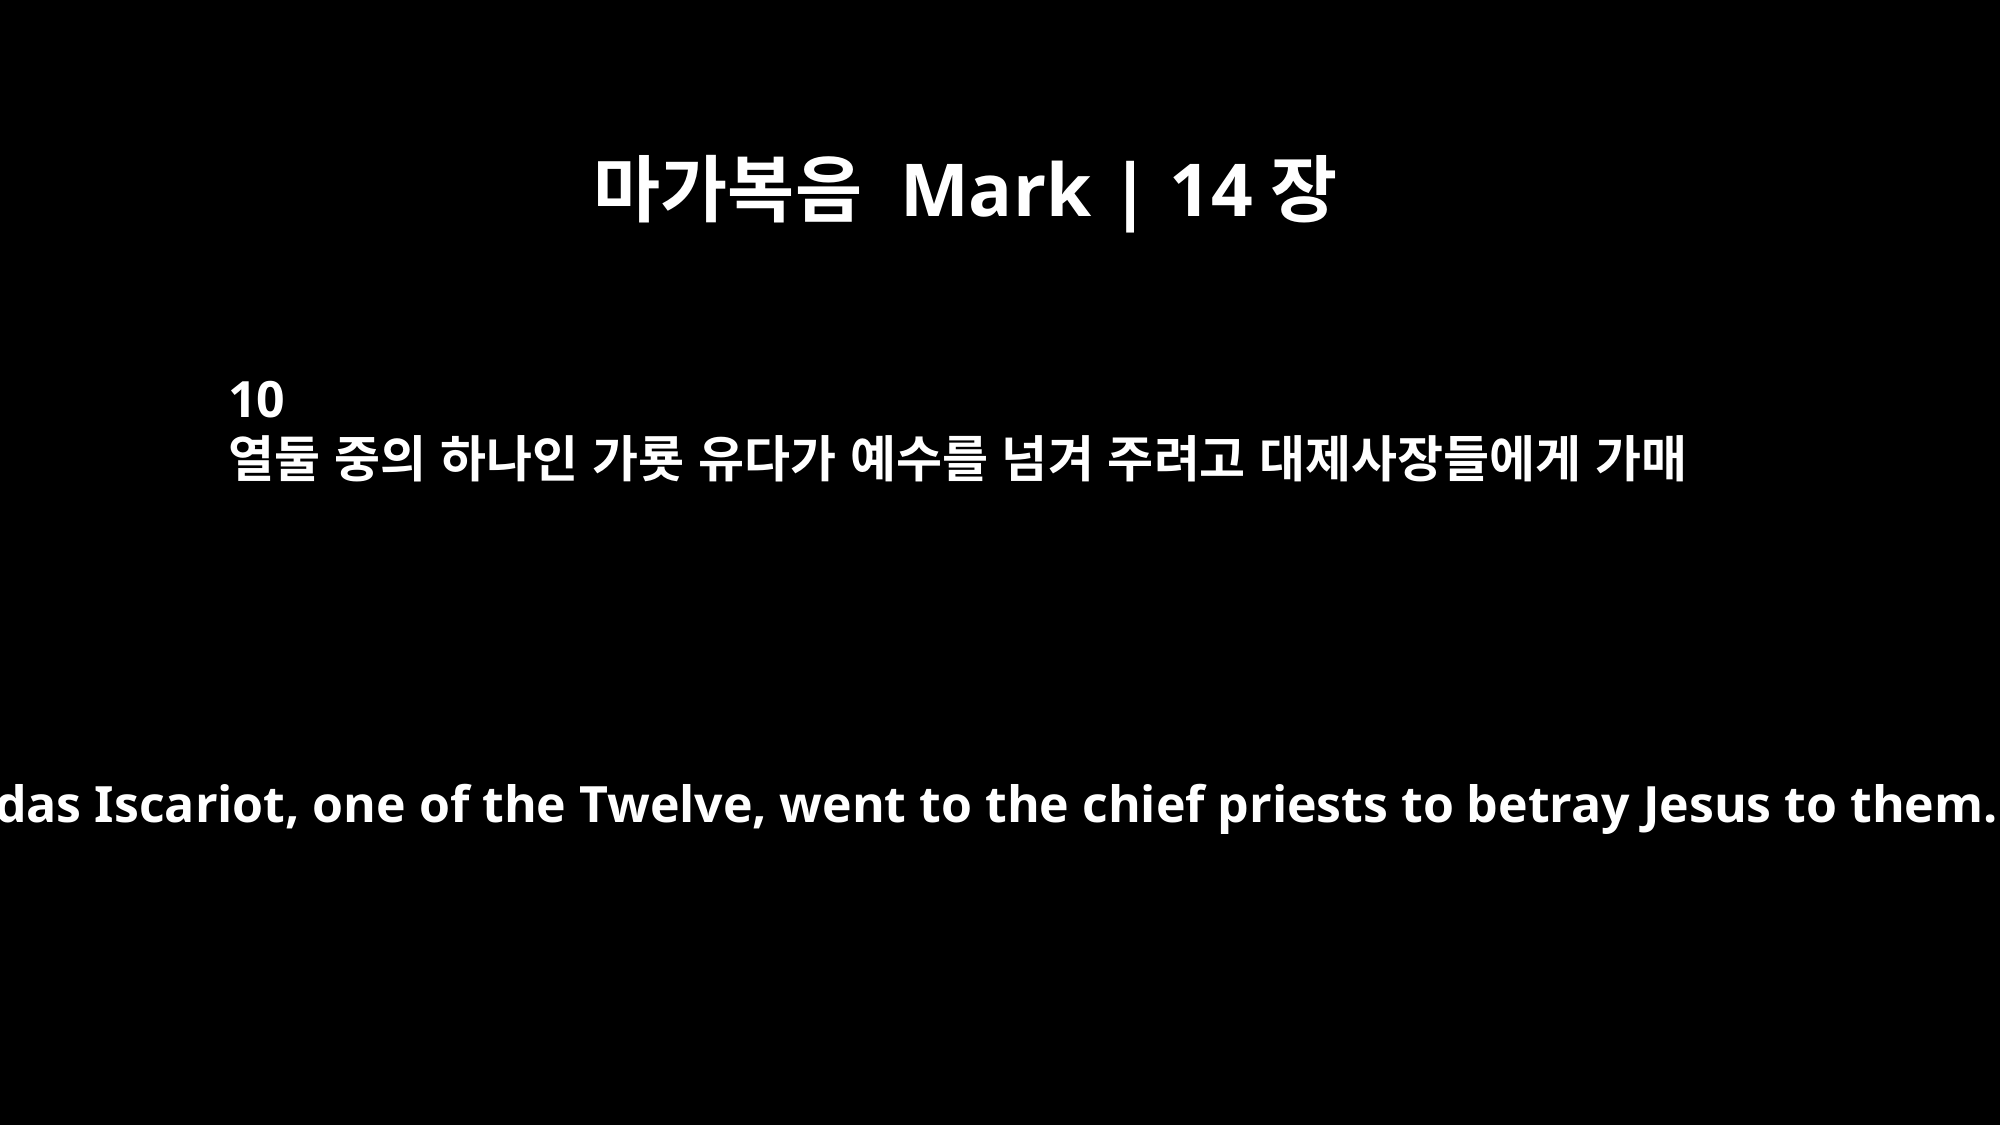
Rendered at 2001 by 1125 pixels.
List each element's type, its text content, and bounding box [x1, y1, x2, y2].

text_box Then Judas Iscariot, one of the Twelve, went to the chief priests to betray Jesus to them. [0, 764, 2000, 840]
text_box 마가복음 Mark | 14장 [578, 136, 1354, 239]
text_box 10 열둘 중의 하나인 가룟 유다가 예수를 넘겨 주려고 대제사장들에게 가매 [213, 359, 1704, 495]
